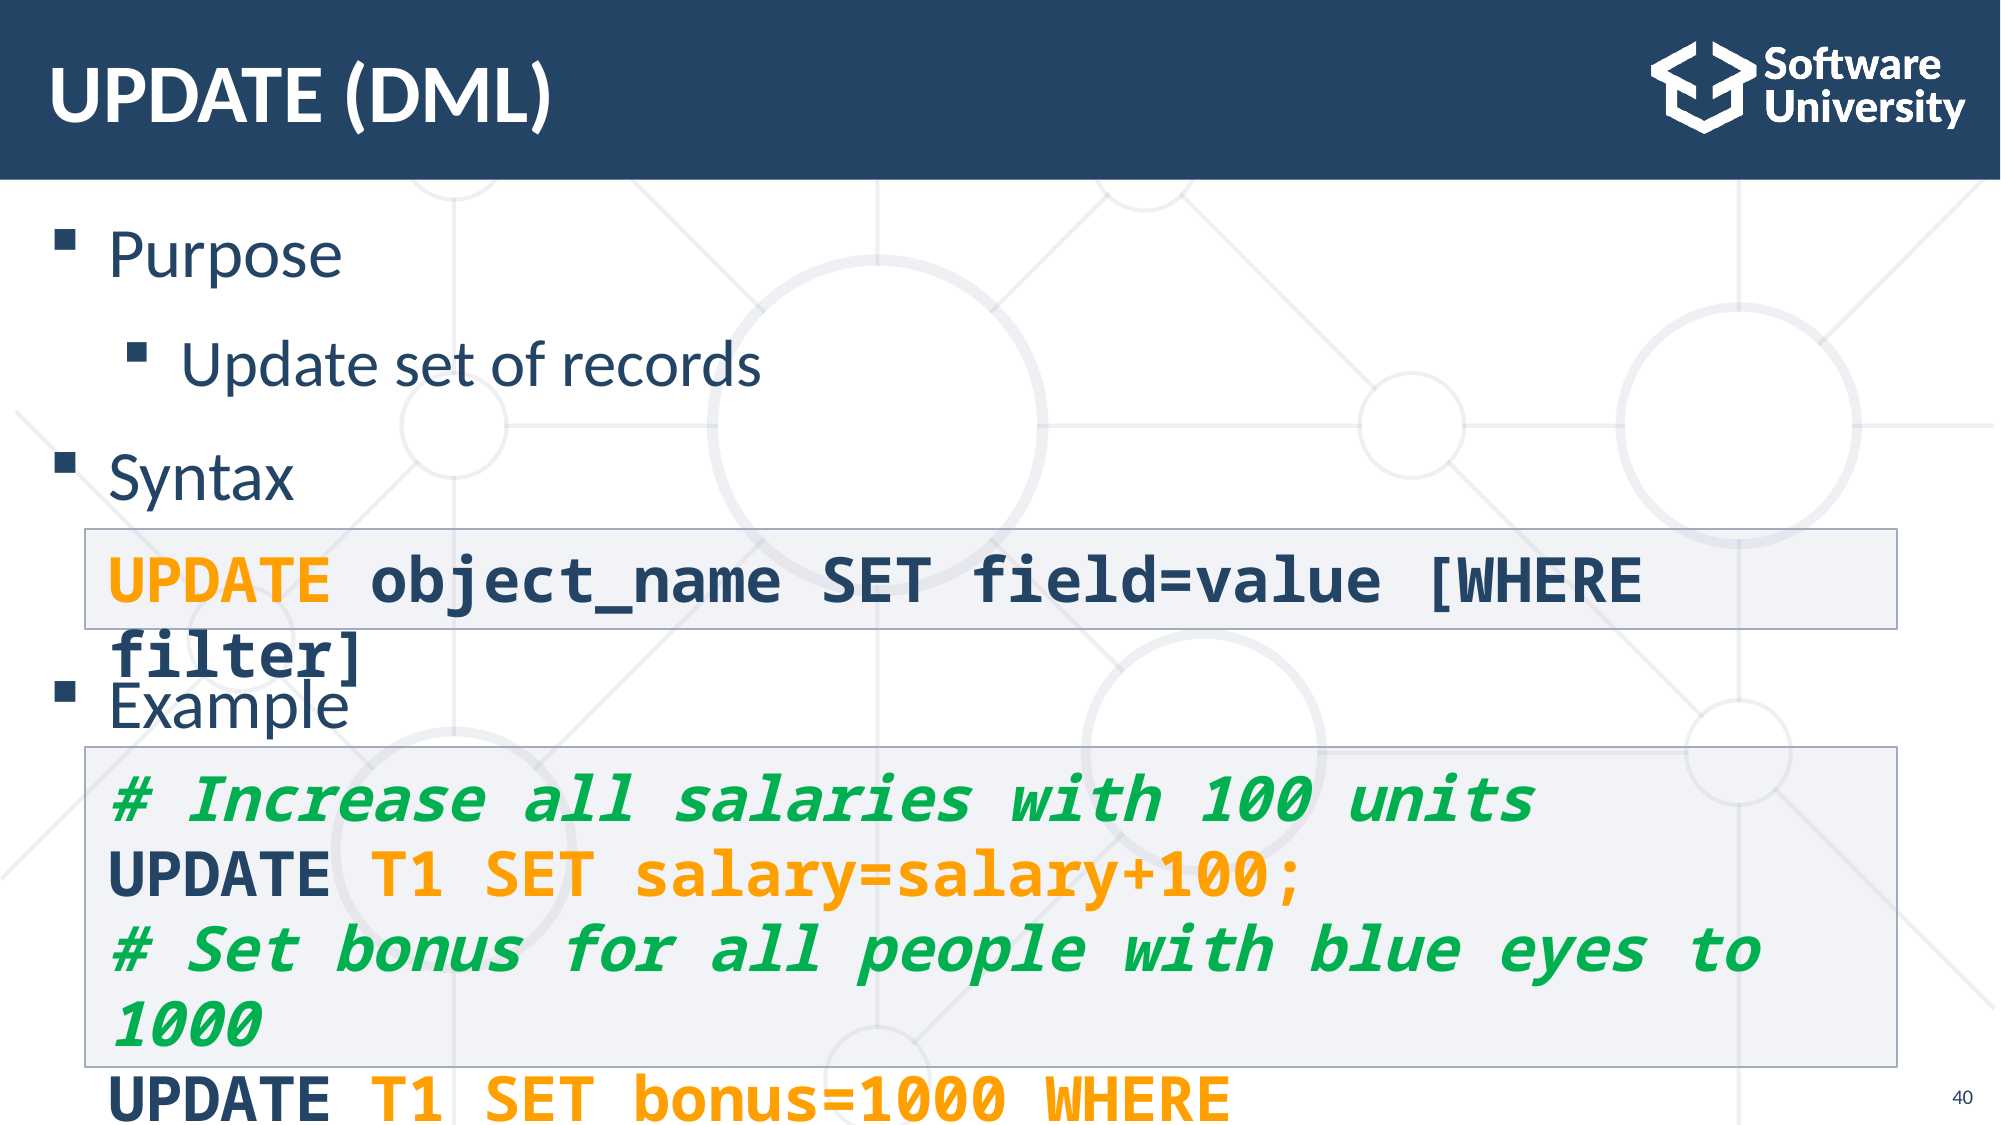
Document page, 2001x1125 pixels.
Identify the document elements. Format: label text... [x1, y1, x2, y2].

picture [1651, 41, 1966, 134]
text_box # Increase all salaries with 100 units UPDATE T1 SET salary=salary+100; # Set bonus for all people with blue eyes to 1000 UPDATE T1 SET bonus=1000 WHERE eyes_color='blue'; [84, 746, 1898, 1068]
slide_number 40 [1927, 1067, 1989, 1117]
title UPDATE (DML) [31, 16, 1625, 162]
list Purpose Update set of records Syntax Example [31, 196, 1970, 1104]
text_box UPDATE object_name SET field=value [WHERE filter] [84, 528, 1898, 629]
